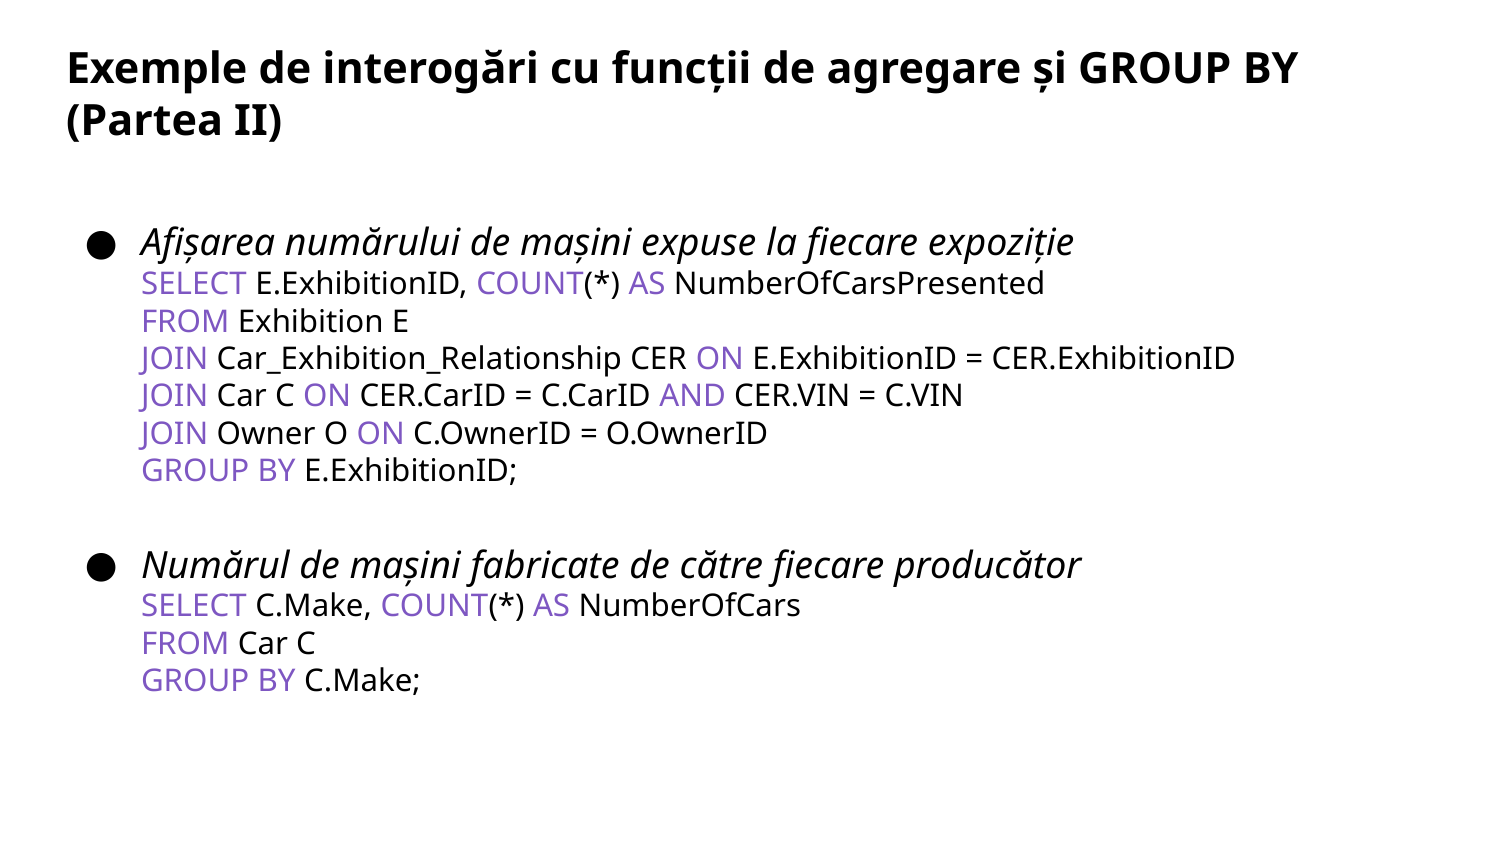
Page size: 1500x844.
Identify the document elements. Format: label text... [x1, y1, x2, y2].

list Afișarea numărului de mașini expuse la fiecare expoziție SELECT E.ExhibitionID, COUNT(*) AS NumberOfCarsPresented FROM Exhibition E JOIN Car_Exhibition_Relationship CER ON E.ExhibitionID = CER.ExhibitionID JOIN Car C ON CER.CarID = C.CarID AND CER.VIN = C.VIN JOIN Owner O ON C.OwnerID = O.OwnerID GROUP BY E.ExhibitionID; Numărul de mașini fabricate de către fiecare producător SELECT C.Make, COUNT(*) AS NumberOfCars FROM Car C GROUP BY C.Make; [51, 149, 1449, 806]
title Exemple de interogări cu funcții de agregare și GROUP BY (Partea II) [51, 24, 1449, 149]
